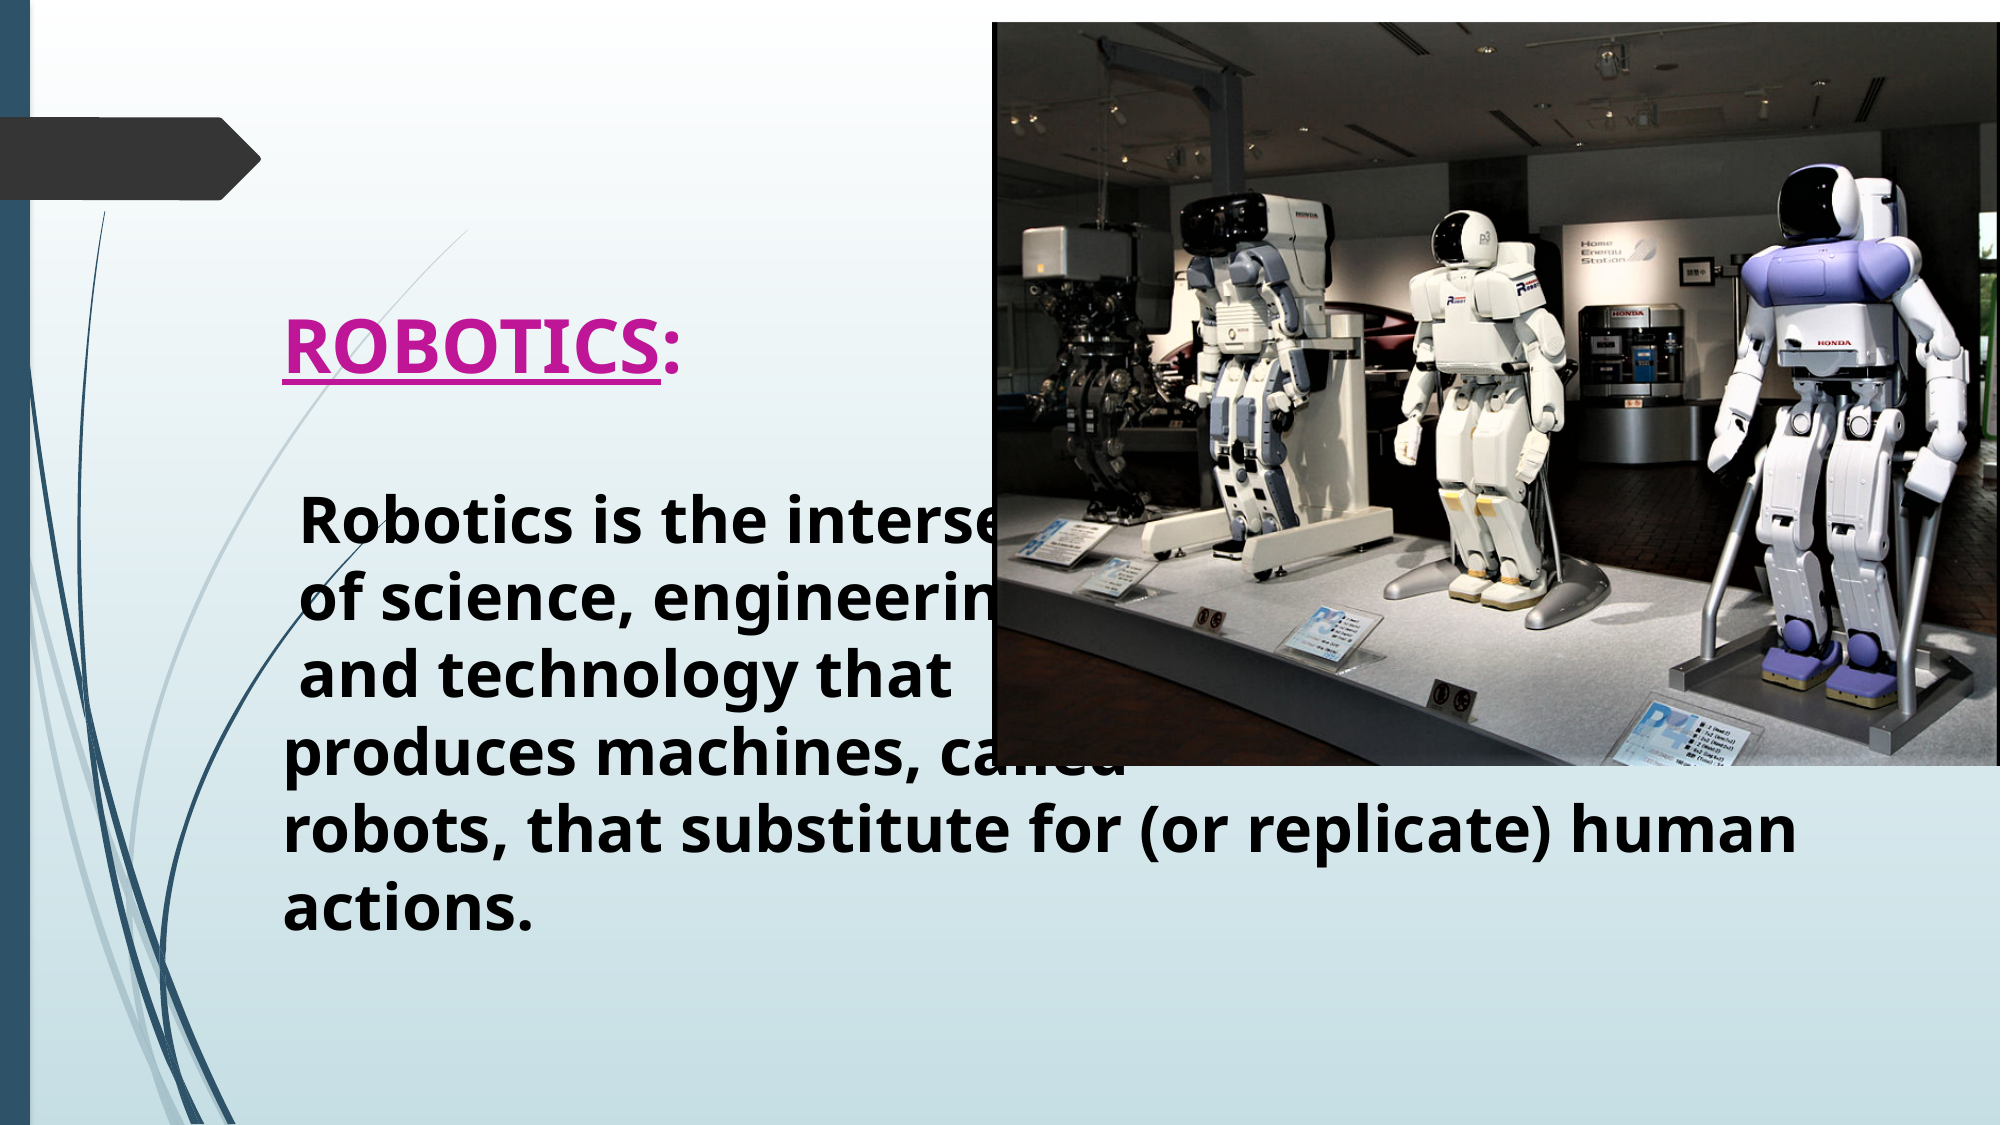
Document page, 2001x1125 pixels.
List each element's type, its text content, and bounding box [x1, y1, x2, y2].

picture [991, 20, 2000, 766]
title ROBOTICS: Robotics is the intersection of science, engineering and technology that produces machines, called robots, that substitute for (or replicate) human actions. [267, 21, 1983, 1104]
